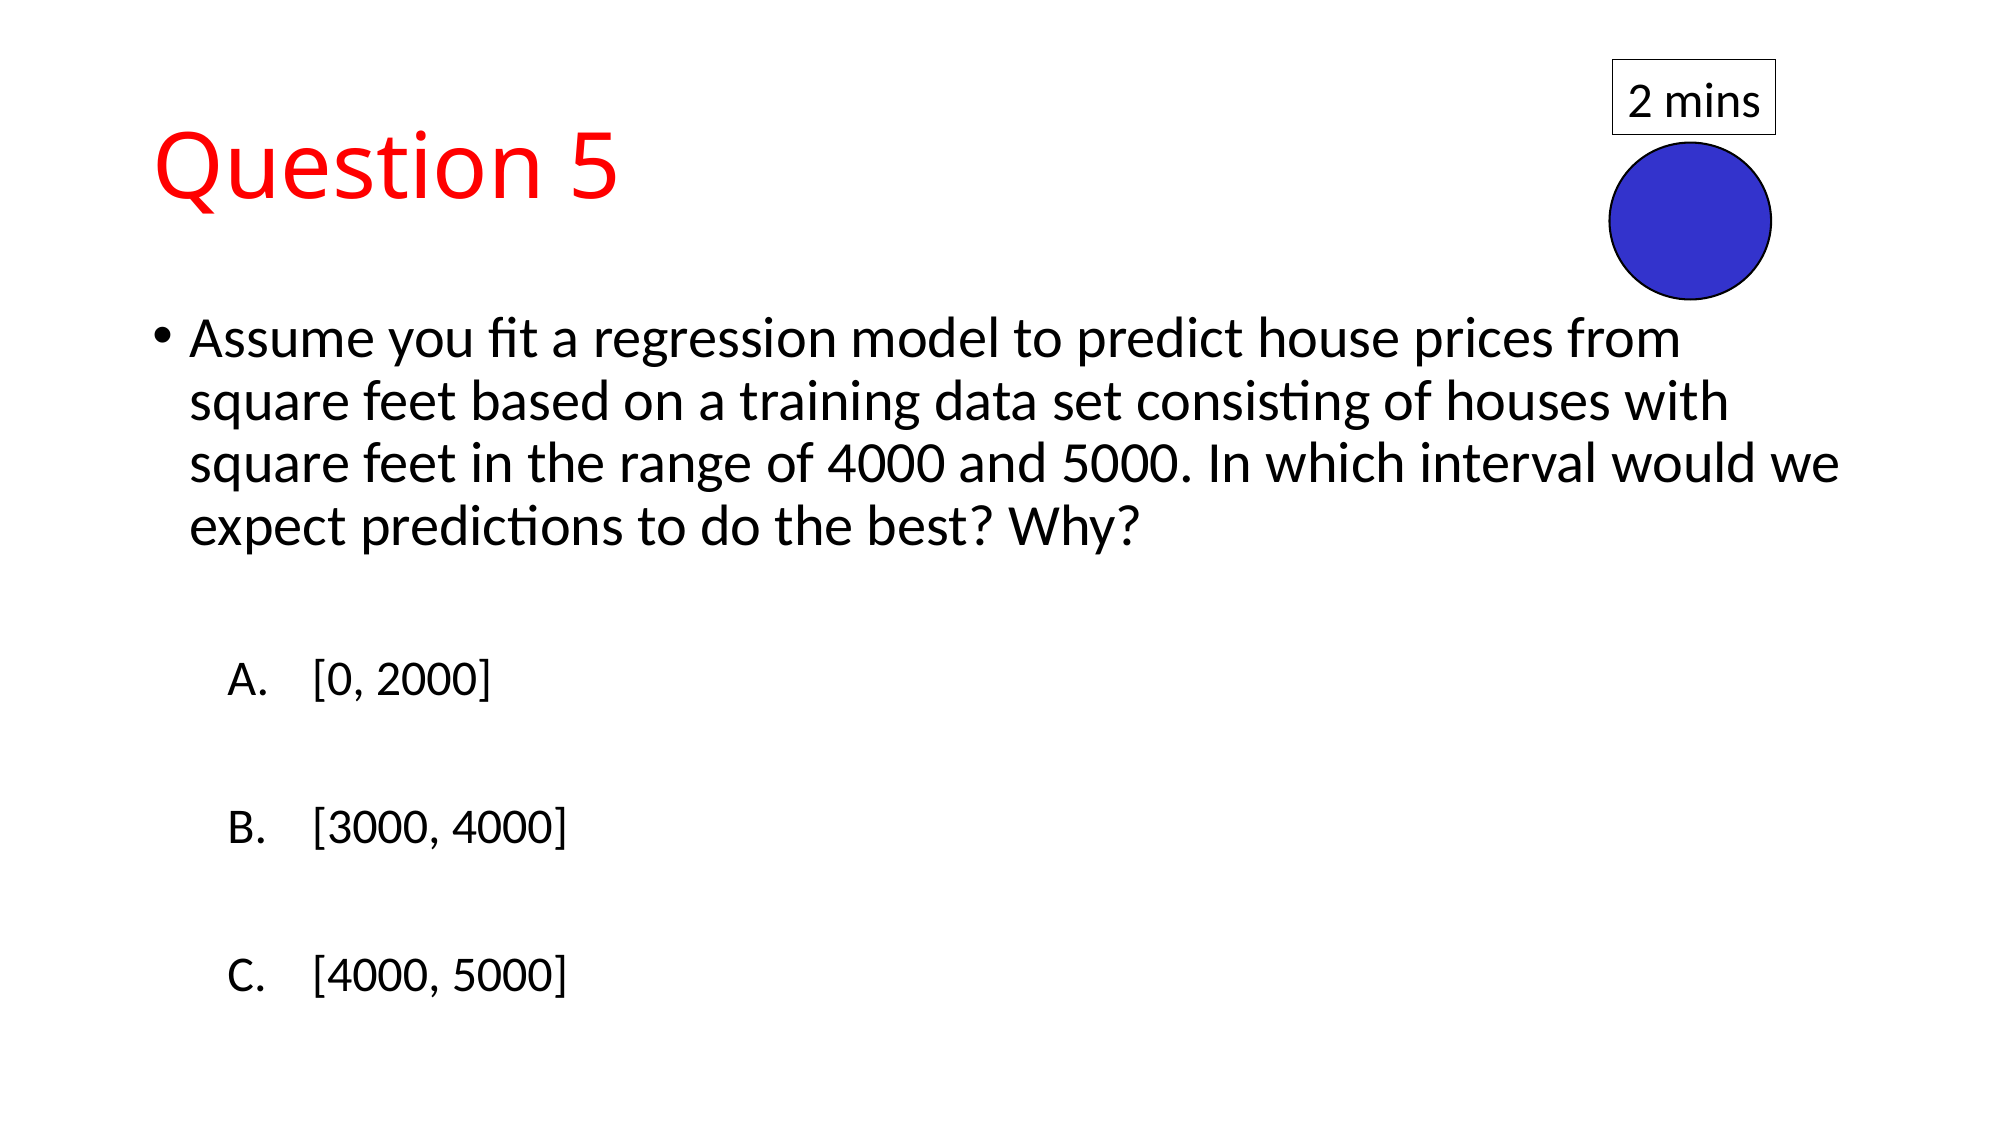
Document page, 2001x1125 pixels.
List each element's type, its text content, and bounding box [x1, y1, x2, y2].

title Question 5 [137, 59, 1863, 278]
text_box [1608, 141, 1773, 301]
list Assume you fit a regression model to predict house prices from square feet based on a training data set consisting of houses with square feet in the range of 4000 and 5000. In which interval would we expect predictions to do the best? Why? [0, 2000] [3000, 4000] [4000, 5000] [137, 299, 1863, 1014]
text_box 2 mins [1612, 59, 1776, 135]
